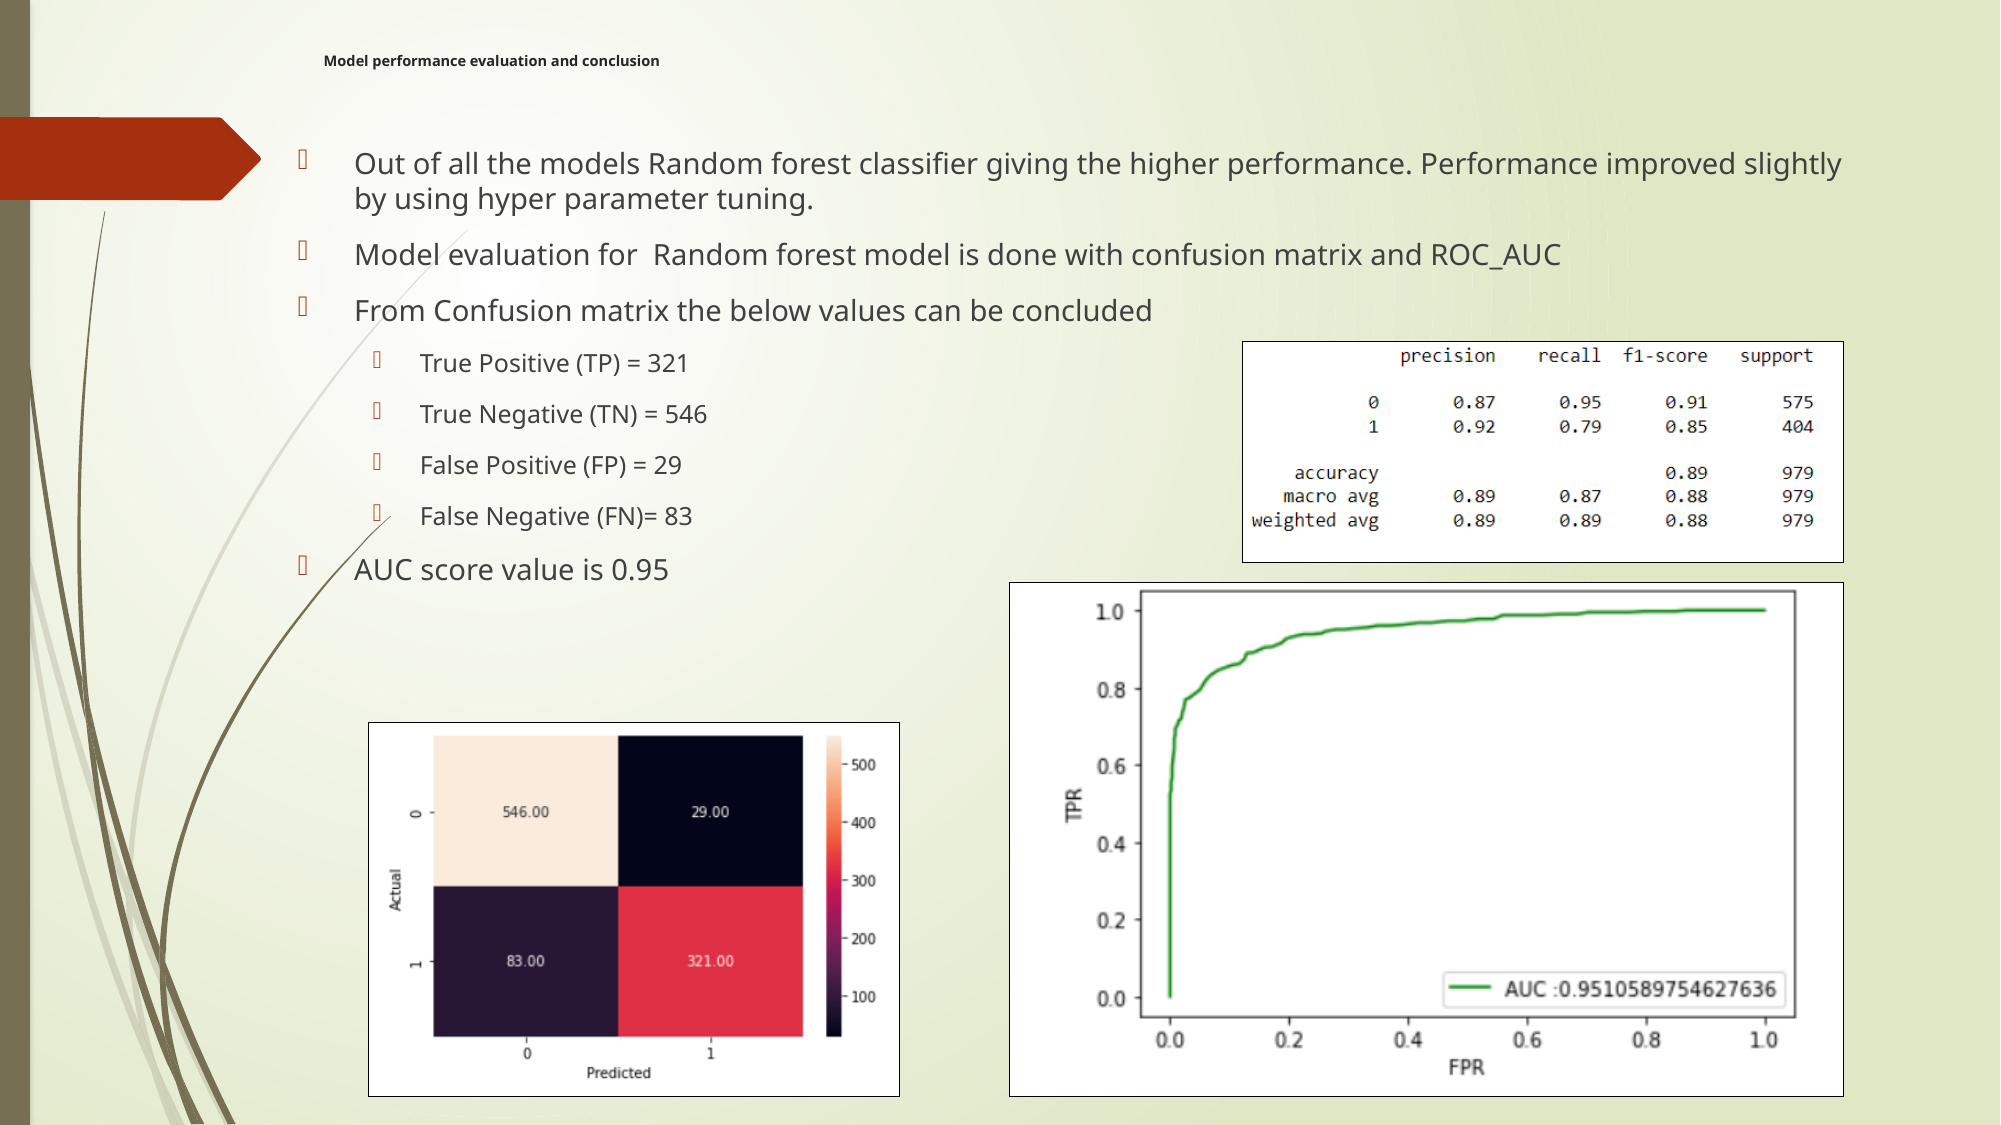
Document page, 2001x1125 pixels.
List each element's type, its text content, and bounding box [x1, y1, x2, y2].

picture [1242, 340, 1844, 563]
picture [1008, 581, 1844, 1097]
title Model performance evaluation and conclusion [308, 44, 1771, 112]
list Out of all the models Random forest classifier giving the higher performance. Performance improved slightly by using hyper parameter tuning. Model evaluation for Random forest model is done with confusion matrix and ROC_AUC From Confusion matrix the below values can be concluded True Positive (TP) = 321 True Negative (TN) = 546 False Positive (FP) = 29 False Negative (FN)= 83 AUC score value is 0.95 [282, 137, 1873, 840]
picture [368, 722, 901, 1097]
